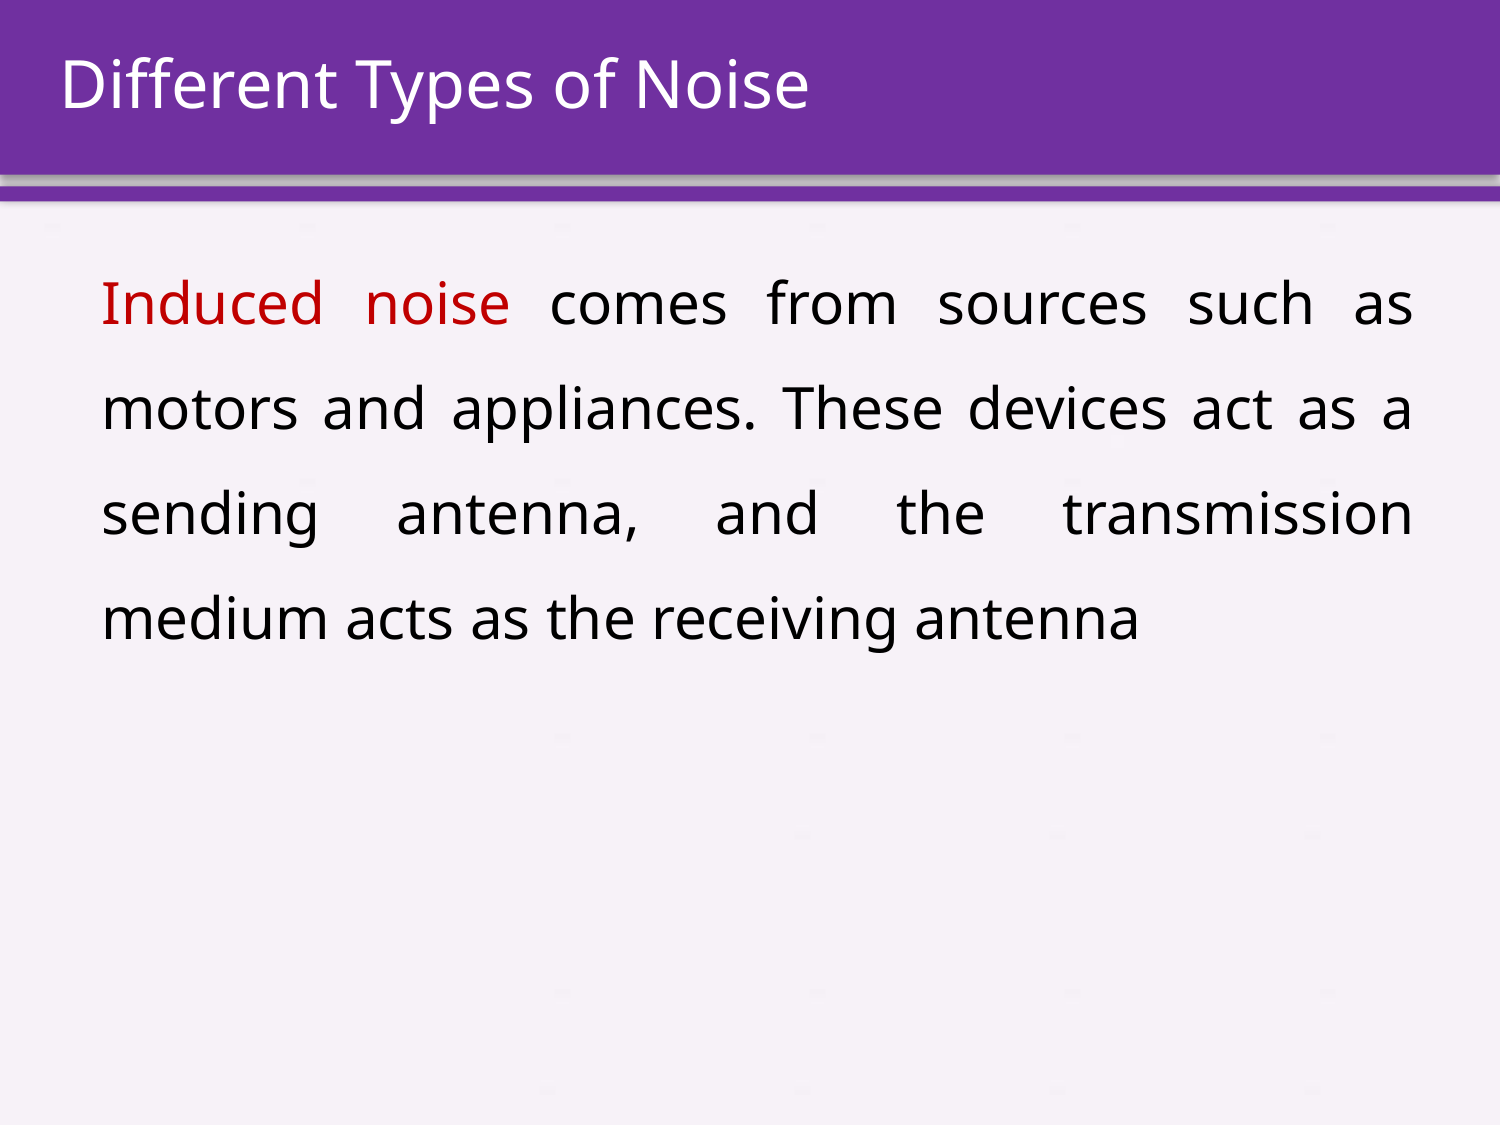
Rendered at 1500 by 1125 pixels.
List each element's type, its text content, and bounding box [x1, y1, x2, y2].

picture [0, 202, 1500, 1125]
title Different Types of Noise [44, 0, 1464, 175]
picture [0, 175, 1500, 186]
list Induced noise comes from sources such as motors and appliances. These devices act as a sending antenna, and the transmission medium acts as the receiving antenna [77, 223, 1430, 680]
